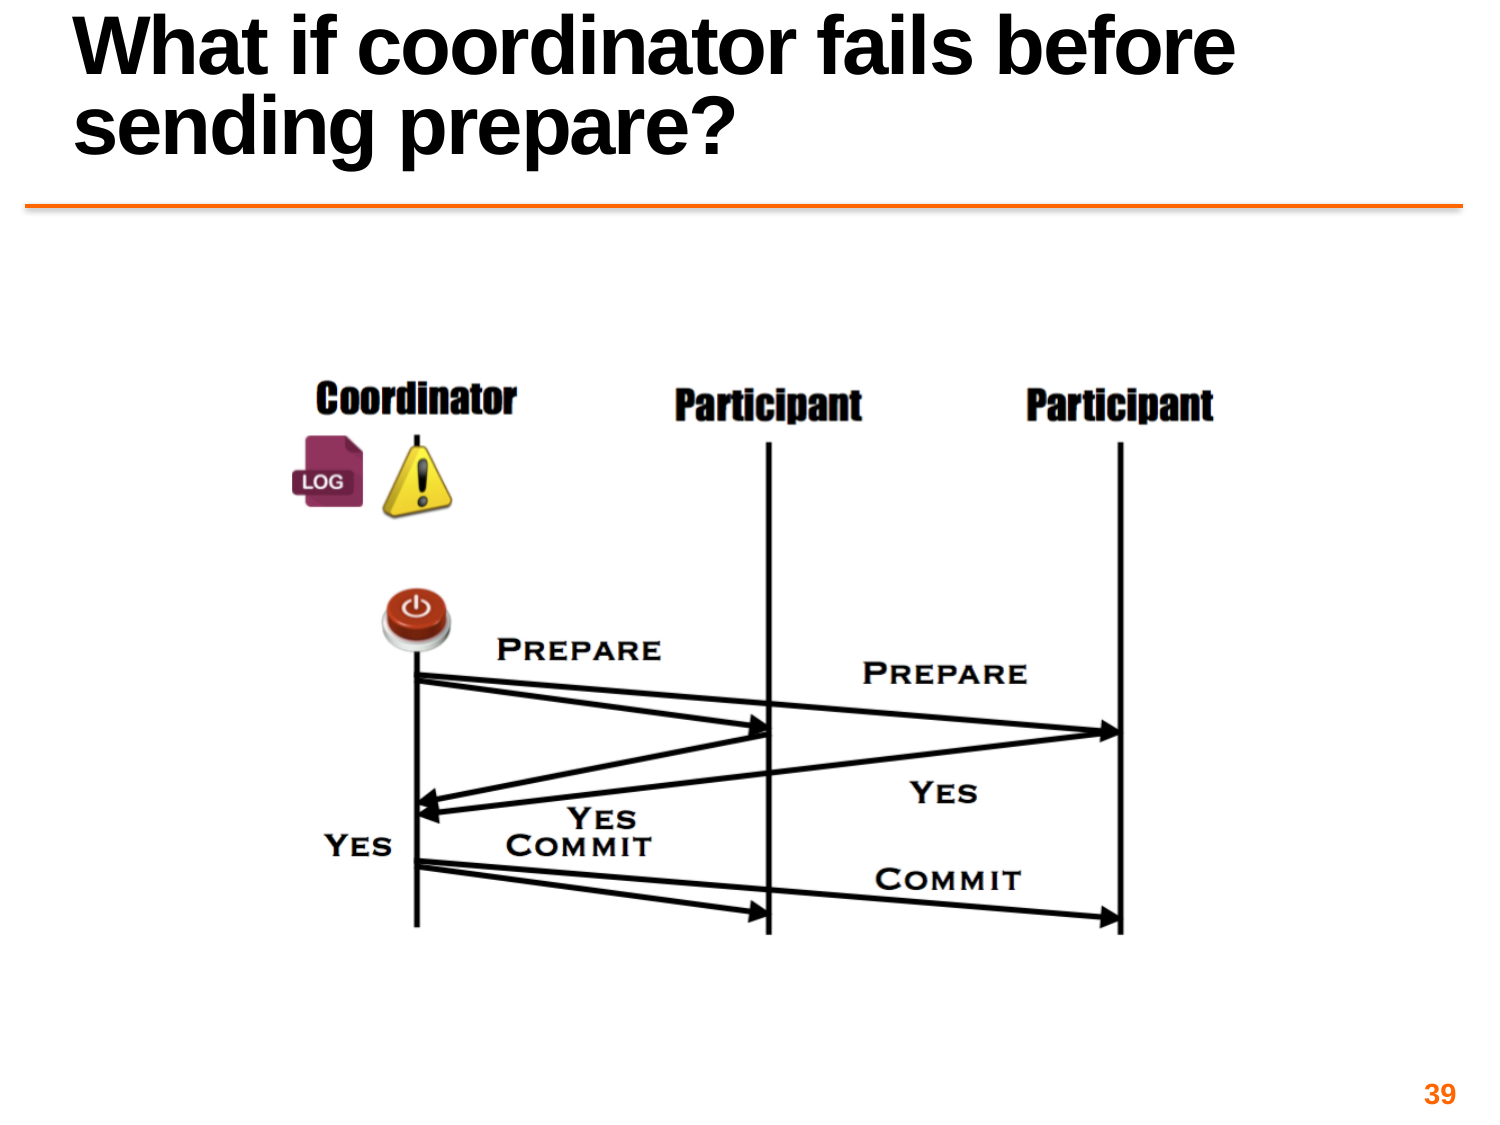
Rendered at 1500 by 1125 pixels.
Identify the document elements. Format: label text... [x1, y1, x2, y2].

slide_number 39 [1112, 1074, 1463, 1110]
picture [264, 354, 1258, 970]
title What if coordinator fails before sending prepare? [57, 2, 1463, 178]
